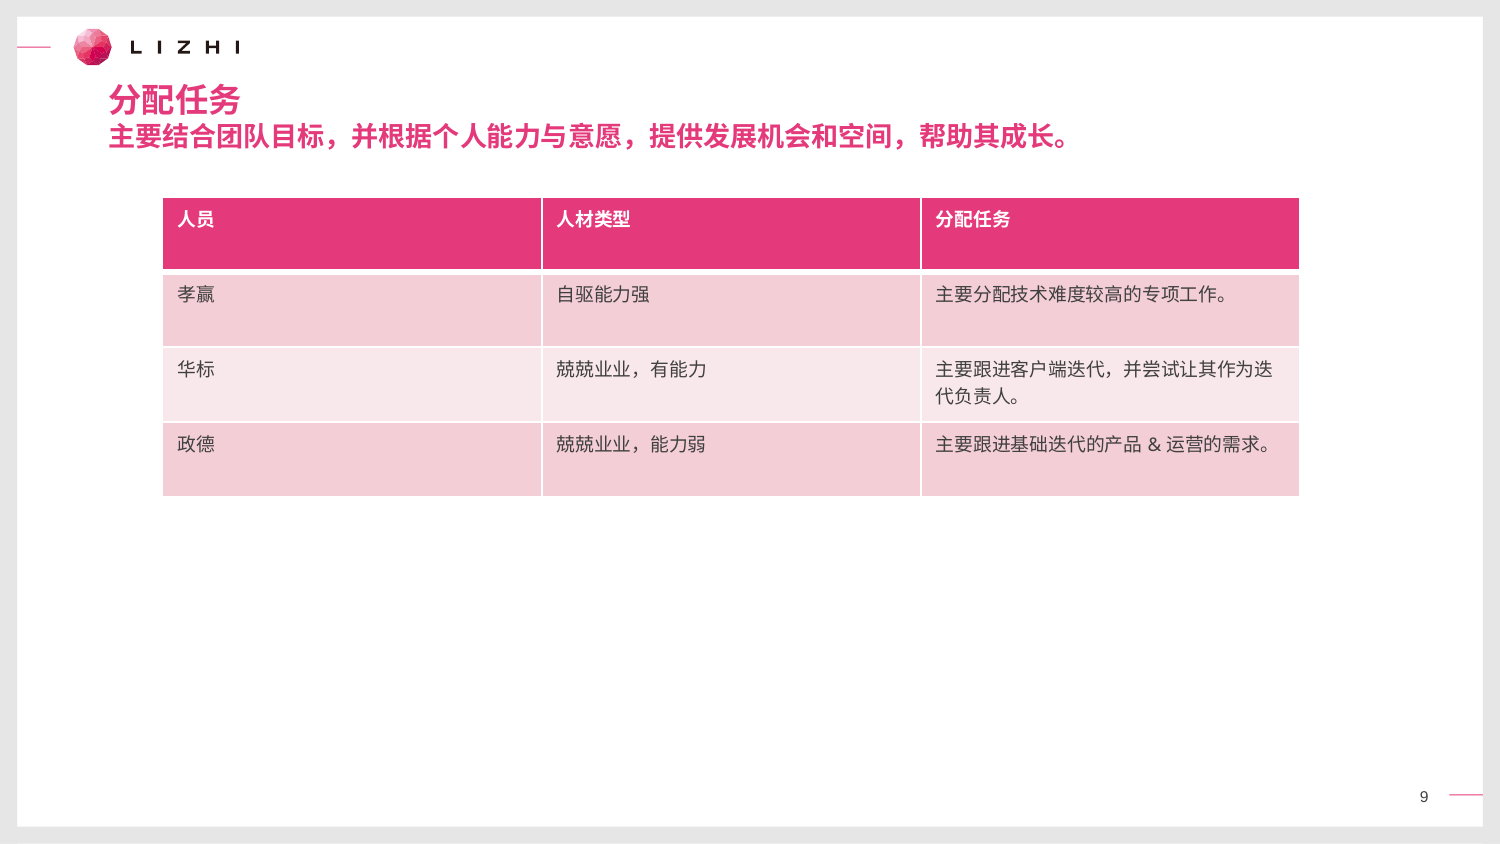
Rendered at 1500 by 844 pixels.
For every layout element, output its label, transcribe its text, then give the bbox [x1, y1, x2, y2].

table_cell 兢兢业业，能力弱 [543, 423, 920, 496]
text_box 分配任务 主要结合团队目标，并根据个人能力与意愿，提供发展机会和空间，帮助其成长。 [94, 71, 1096, 159]
table_cell 自驱能力强 [543, 275, 920, 346]
table_cell 主要跟进客户端迭代，并尝试让其作为迭代负责人。 [922, 348, 1299, 421]
table_cell 孝赢 [163, 275, 541, 346]
table_header 分配任务 [922, 198, 1299, 269]
table_cell 主要分配技术难度较高的专项工作。 [922, 275, 1299, 346]
table_cell 兢兢业业，有能力 [543, 348, 920, 421]
table_cell 政德 [163, 423, 541, 496]
table_cell 华标 [163, 348, 541, 421]
table_header 人材类型 [543, 198, 920, 269]
table_header 人员 [163, 198, 541, 269]
table_cell 主要跟进基础迭代的产品&运营的需求。 [922, 423, 1299, 496]
slide_number 9 [1388, 774, 1429, 819]
